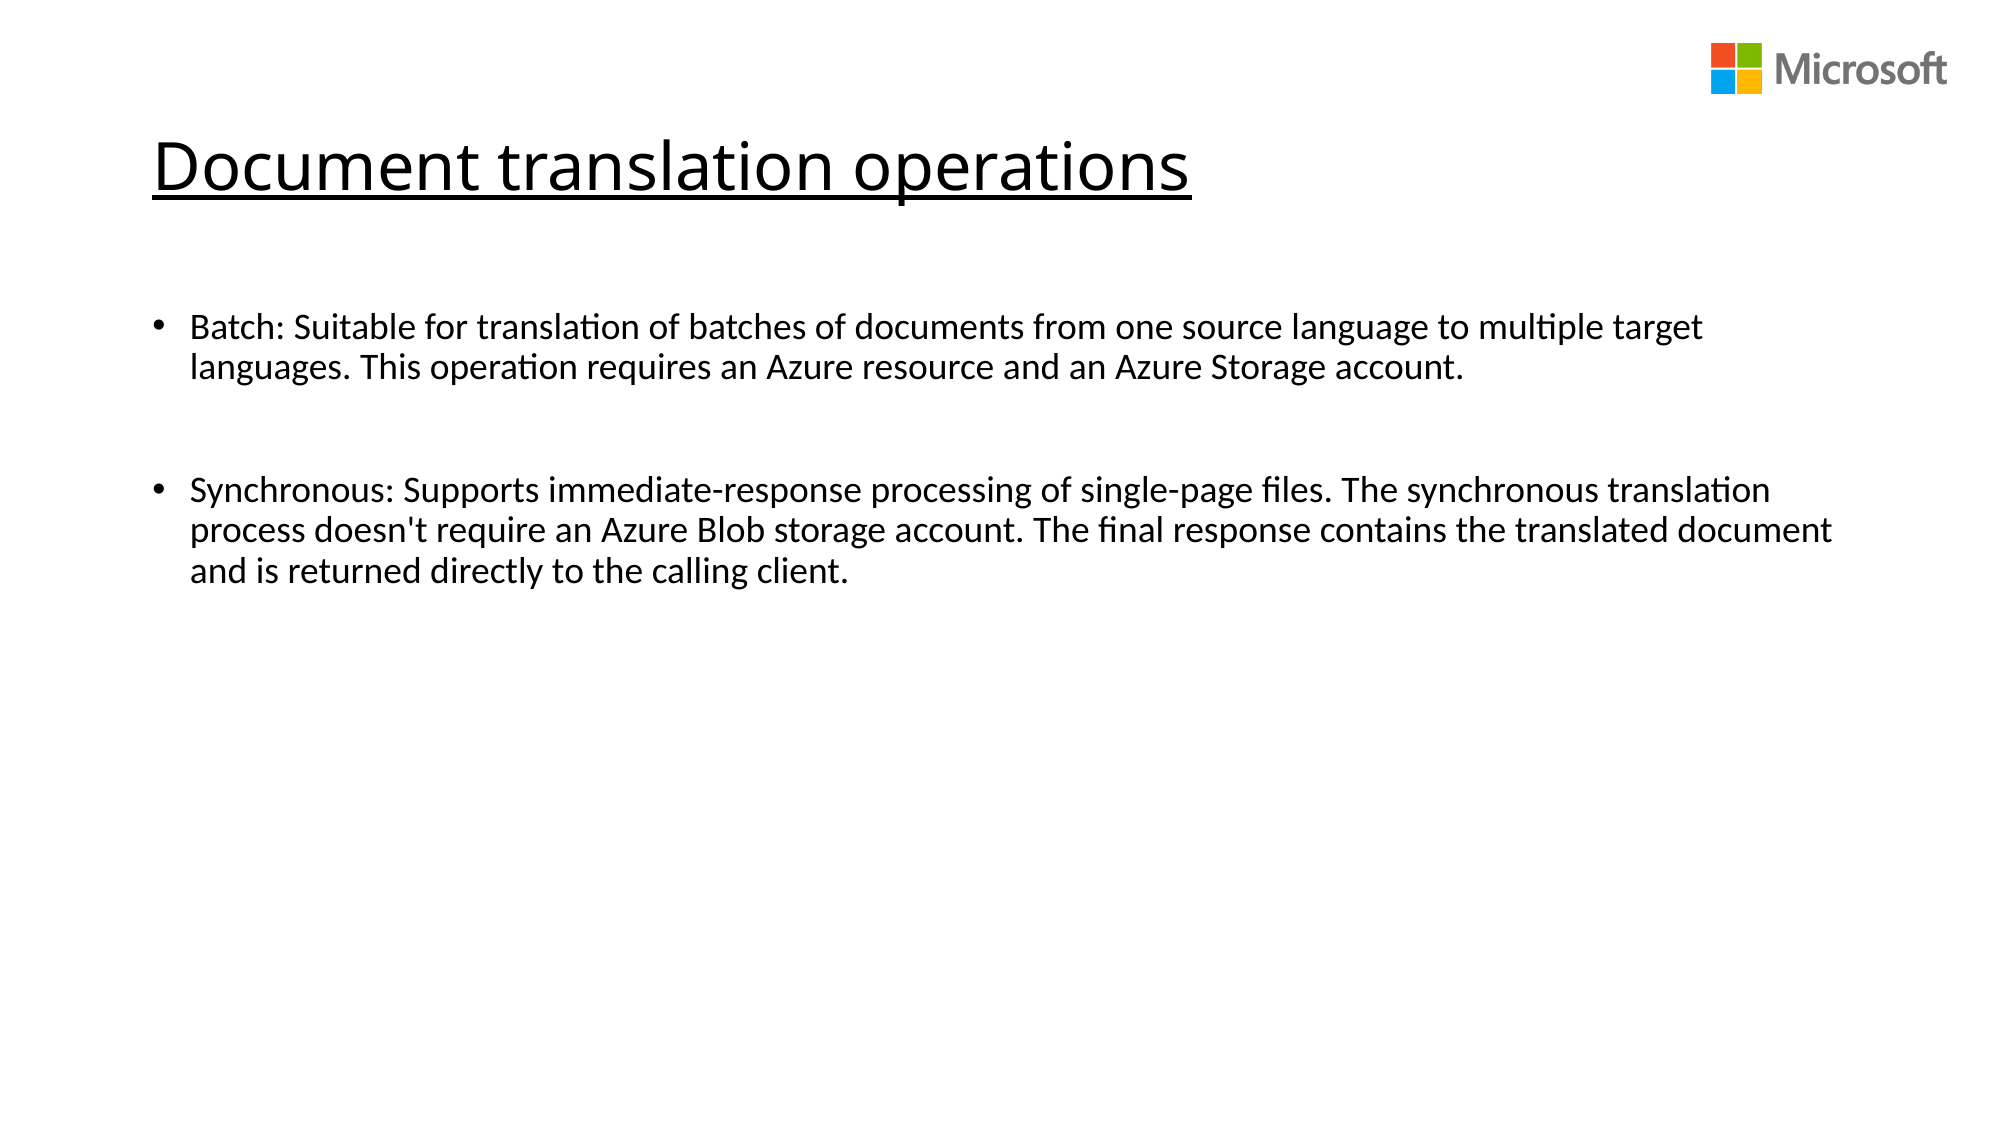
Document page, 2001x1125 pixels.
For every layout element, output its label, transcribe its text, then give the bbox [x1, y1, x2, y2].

title Document translation operations [137, 59, 1863, 278]
picture [1711, 43, 1947, 94]
list Batch: Suitable for translation of batches of documents from one source language to multiple target languages. This operation requires an Azure resource and an Azure Storage account. Synchronous: Supports immediate-response processing of single-page files. The synchronous translation process doesn't require an Azure Blob storage account. The final response contains the translated document and is returned directly to the calling client. [137, 299, 1863, 1014]
